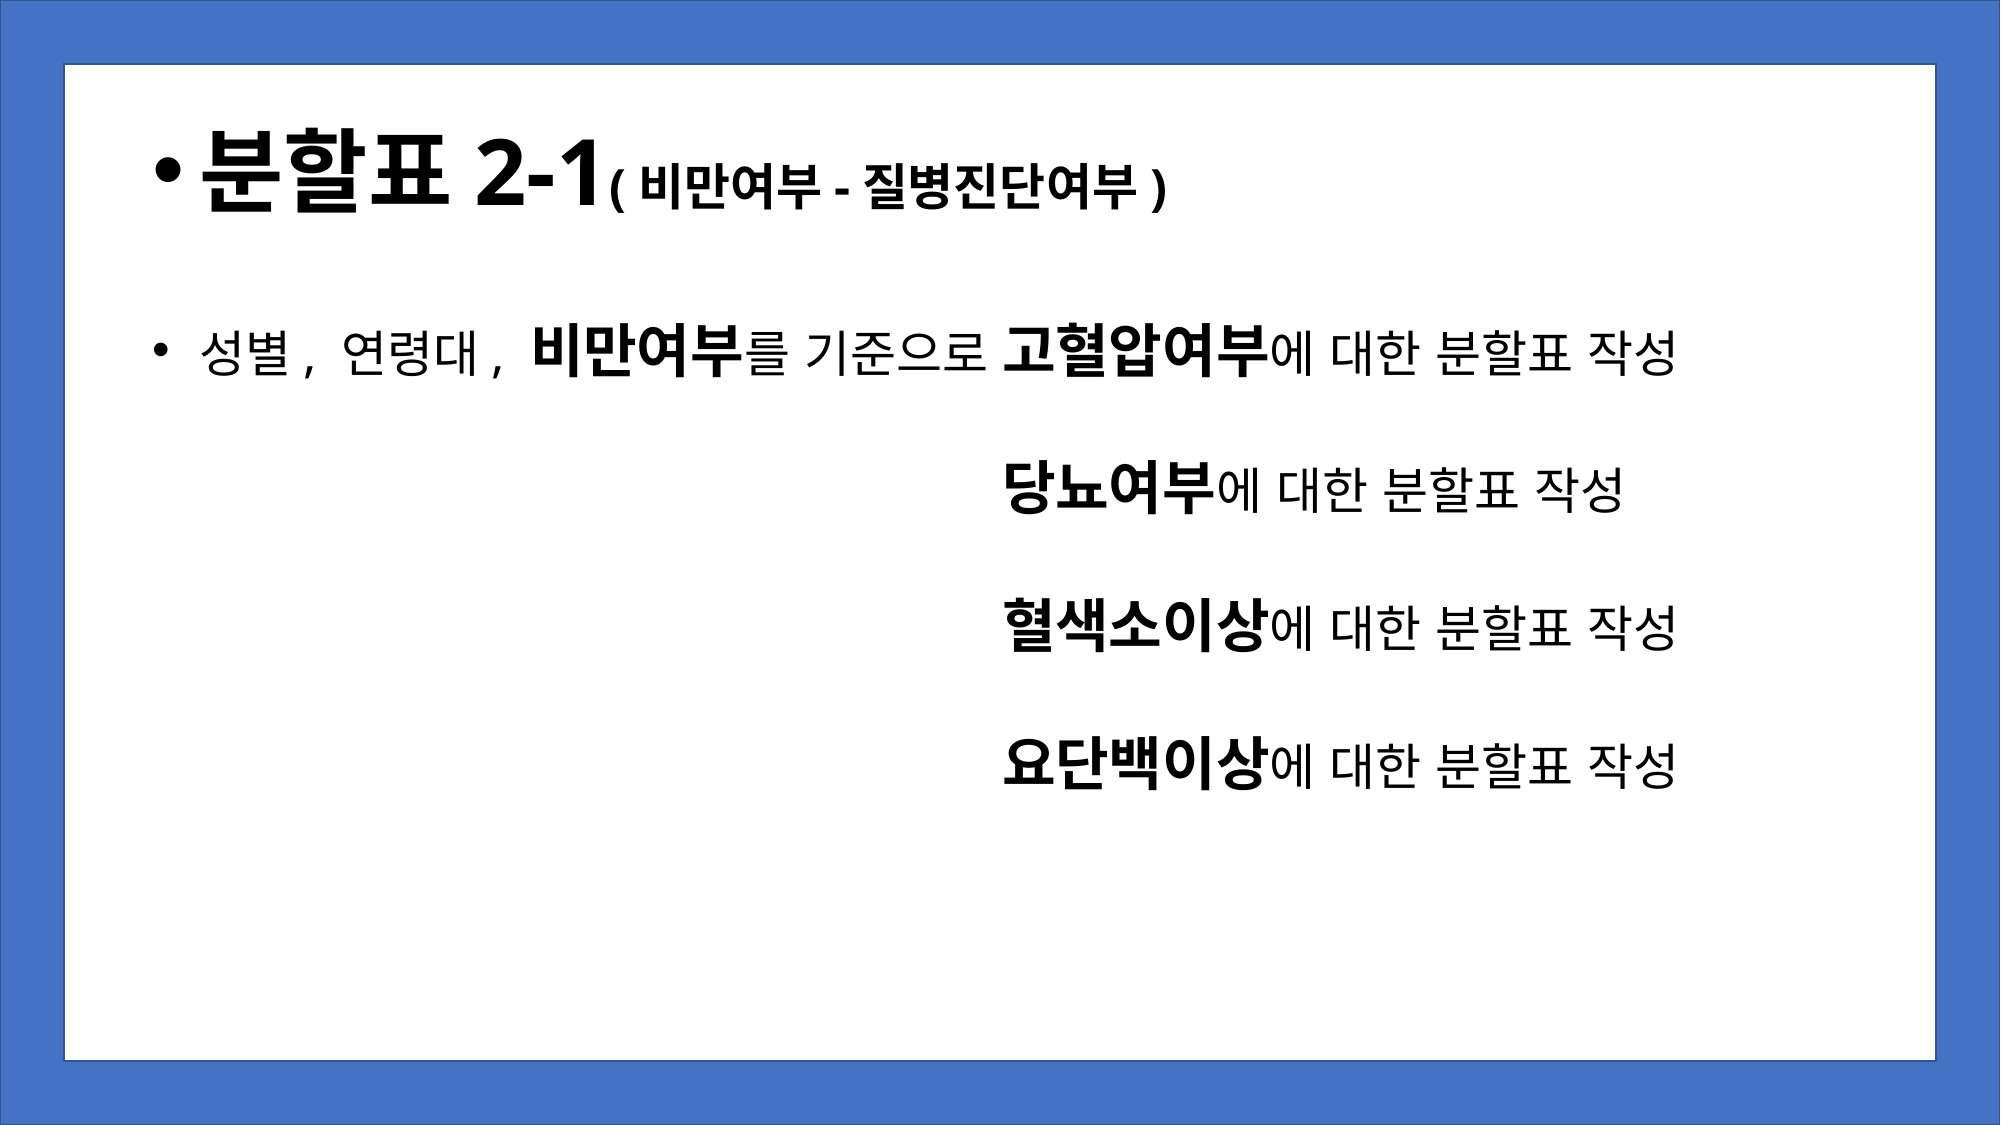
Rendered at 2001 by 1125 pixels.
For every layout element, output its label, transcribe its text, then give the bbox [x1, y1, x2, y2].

text_box 성별, 연령대, 비만여부를 기준으로 고혈압여부에 대한 분할표 작성 [137, 306, 1863, 392]
text_box 분할표2-1(비만여부-질병진단여부) [137, 106, 1264, 232]
text_box 성별, 연령대, 비만여부를 기준으로 요단백이상에 대한 분할표 작성 [137, 719, 1815, 804]
text_box 성별, 연령대, 비만여부를 기준으로 당뇨여부에 대한 분할표 작성 [137, 444, 1873, 529]
text_box 성별, 연령대, 비만여부를 기준으로 혈색소이상에 대한 분할표 작성 [137, 581, 1873, 667]
text_box [0, 0, 2000, 1125]
